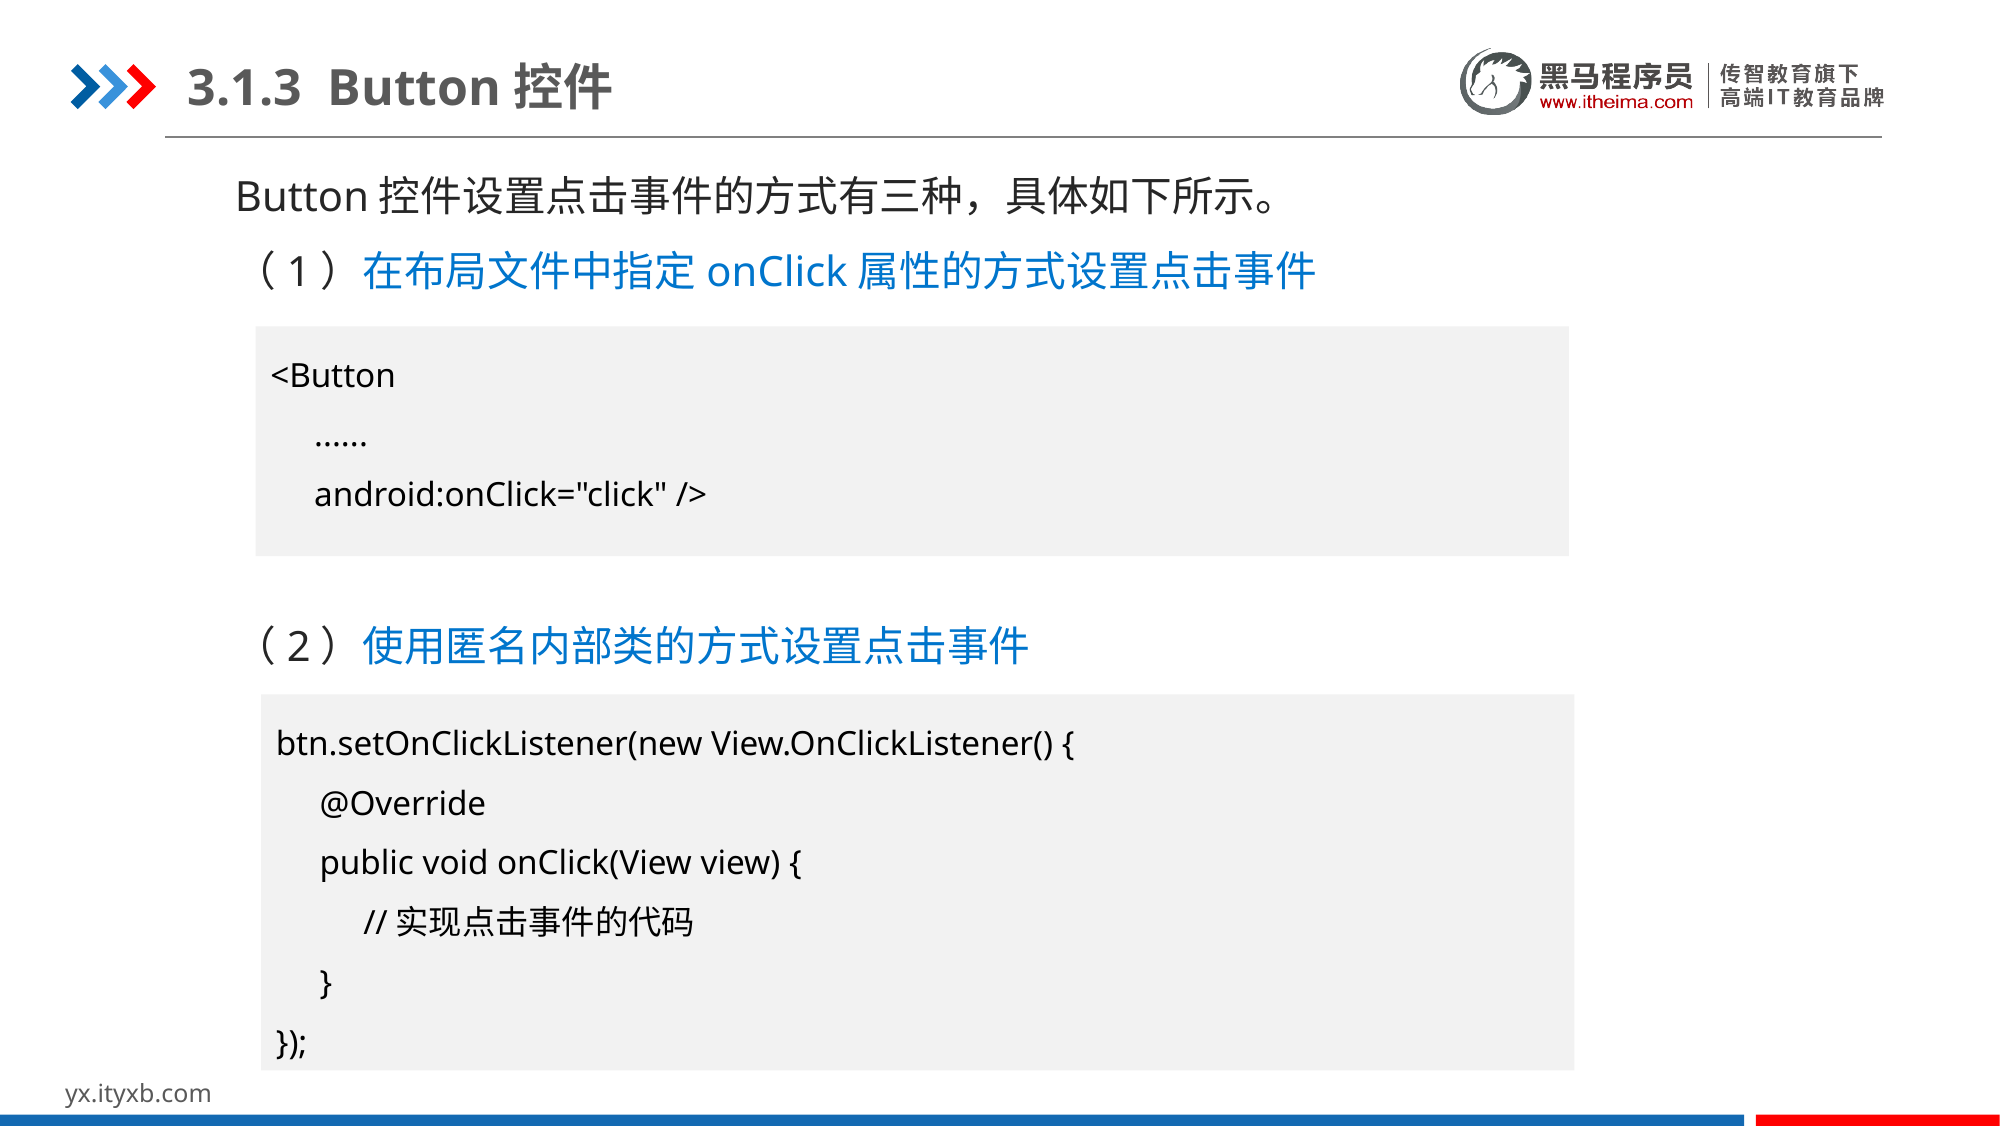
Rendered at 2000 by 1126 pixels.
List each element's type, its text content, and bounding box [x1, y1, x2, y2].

picture [1460, 48, 1887, 115]
text_box btn.setOnClickListener(new View.OnClickListener() { @Override public void onClick(View view) { //实现点击事件的代码 } }); [261, 694, 1575, 1071]
text_box 3.1.3 Button控件 [187, 43, 827, 127]
text_box Button控件设置点击事件的方式有三种，具体如下所示。 （1）在布局文件中指定onClick属性的方式设置点击事件 （2）使用匿名内部类的方式设置点击事件 [220, 137, 1827, 678]
text_box <Button ...... android:onClick="click" /> [255, 326, 1569, 557]
